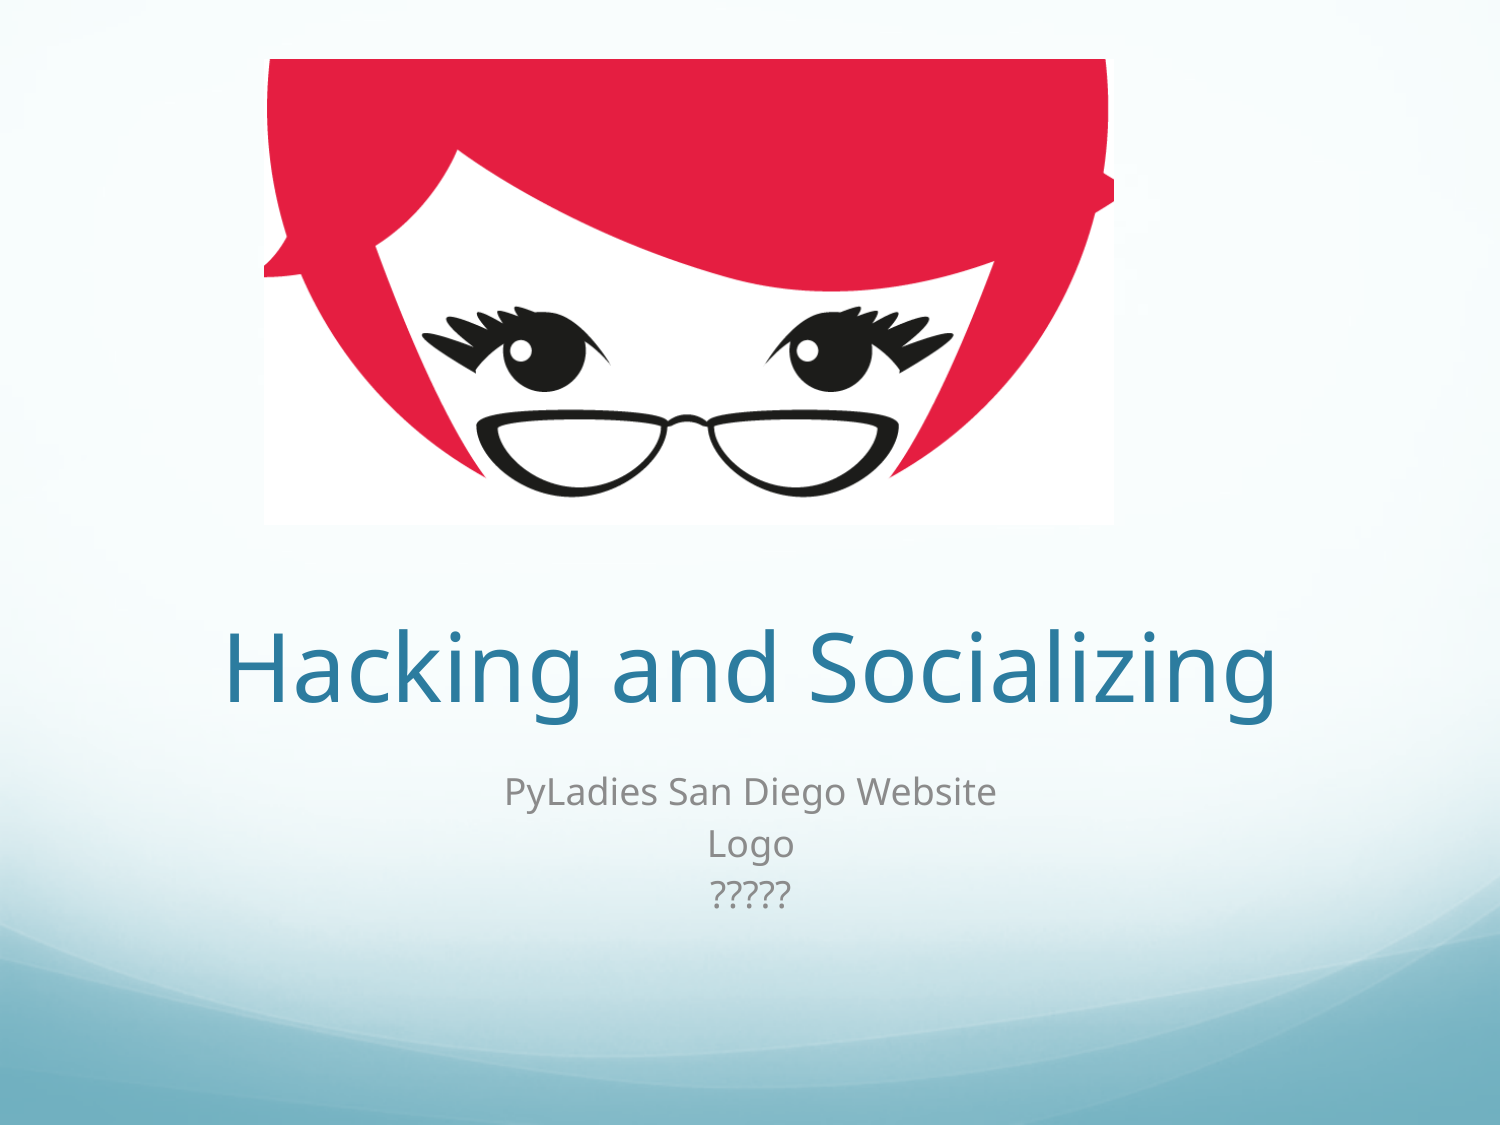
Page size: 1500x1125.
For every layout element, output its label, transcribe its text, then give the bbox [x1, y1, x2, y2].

list PyLadies San Diego Website Logo ????? [90, 760, 1412, 1007]
picture [0, 59, 1379, 526]
title Hacking and Socializing [90, 505, 1412, 730]
